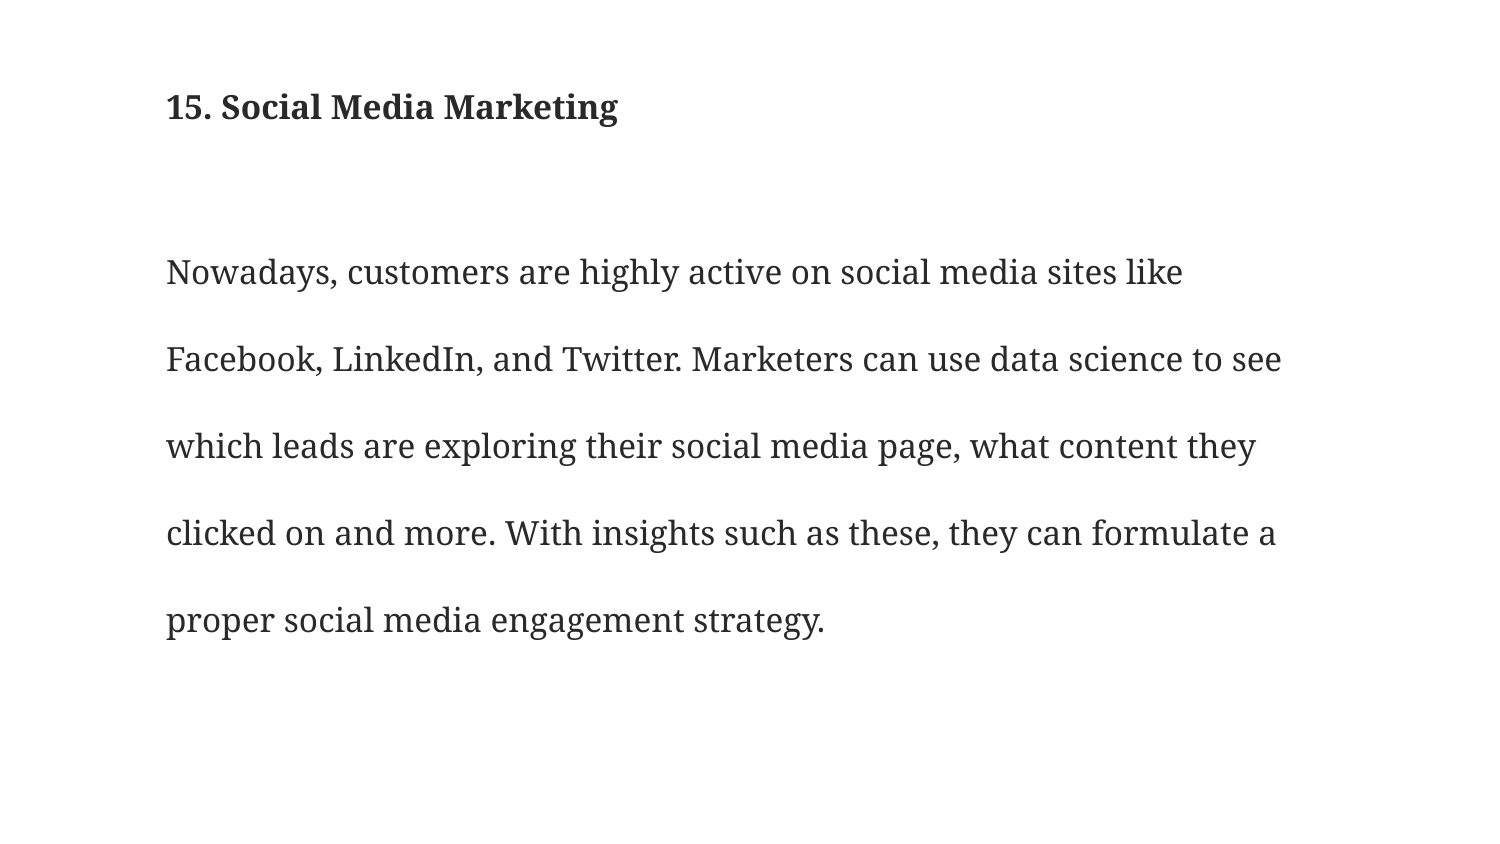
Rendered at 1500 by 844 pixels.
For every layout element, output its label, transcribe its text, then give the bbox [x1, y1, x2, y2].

list Nowadays, customers are highly active on social media sites like Facebook, LinkedIn, and Twitter. Marketers can use data science to see which leads are exploring their social media page, what content they clicked on and more. With insights such as these, they can formulate a proper social media engagement strategy. [51, 189, 1449, 750]
title 15. Social Media Marketing [51, 24, 1449, 119]
